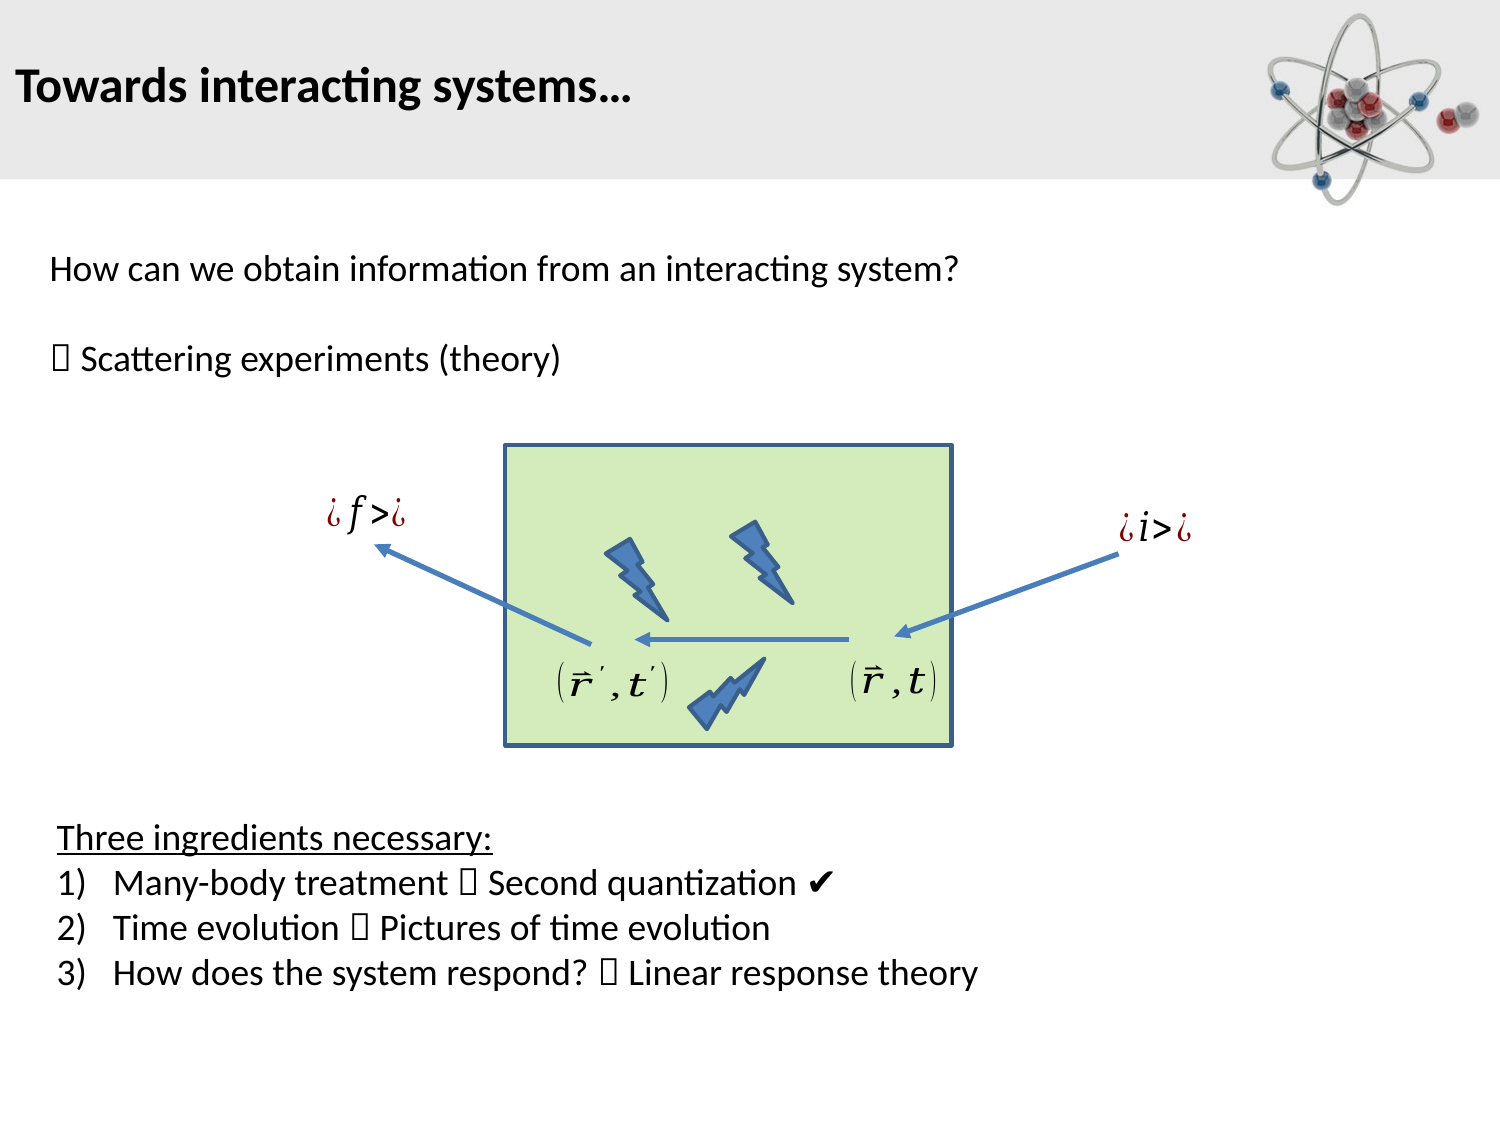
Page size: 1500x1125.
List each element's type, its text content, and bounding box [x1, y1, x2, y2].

text_box Three ingredients necessary: Many-body treatment  Second quantization ✔️ Time evolution  Pictures of time evolution How does the system respond?  Linear response theory [41, 805, 995, 1001]
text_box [370, 552, 595, 636]
text_box How can we obtain information from an interacting system?  Scattering experiments (theory) [34, 236, 977, 387]
text_box [686, 656, 767, 732]
text_box [135, 7, 1412, 138]
title Towards interacting systems… [0, 2, 1500, 179]
text_box [603, 536, 670, 623]
picture [0, 179, 1500, 1125]
text_box [503, 443, 954, 748]
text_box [893, 553, 1119, 637]
text_box [728, 519, 795, 605]
